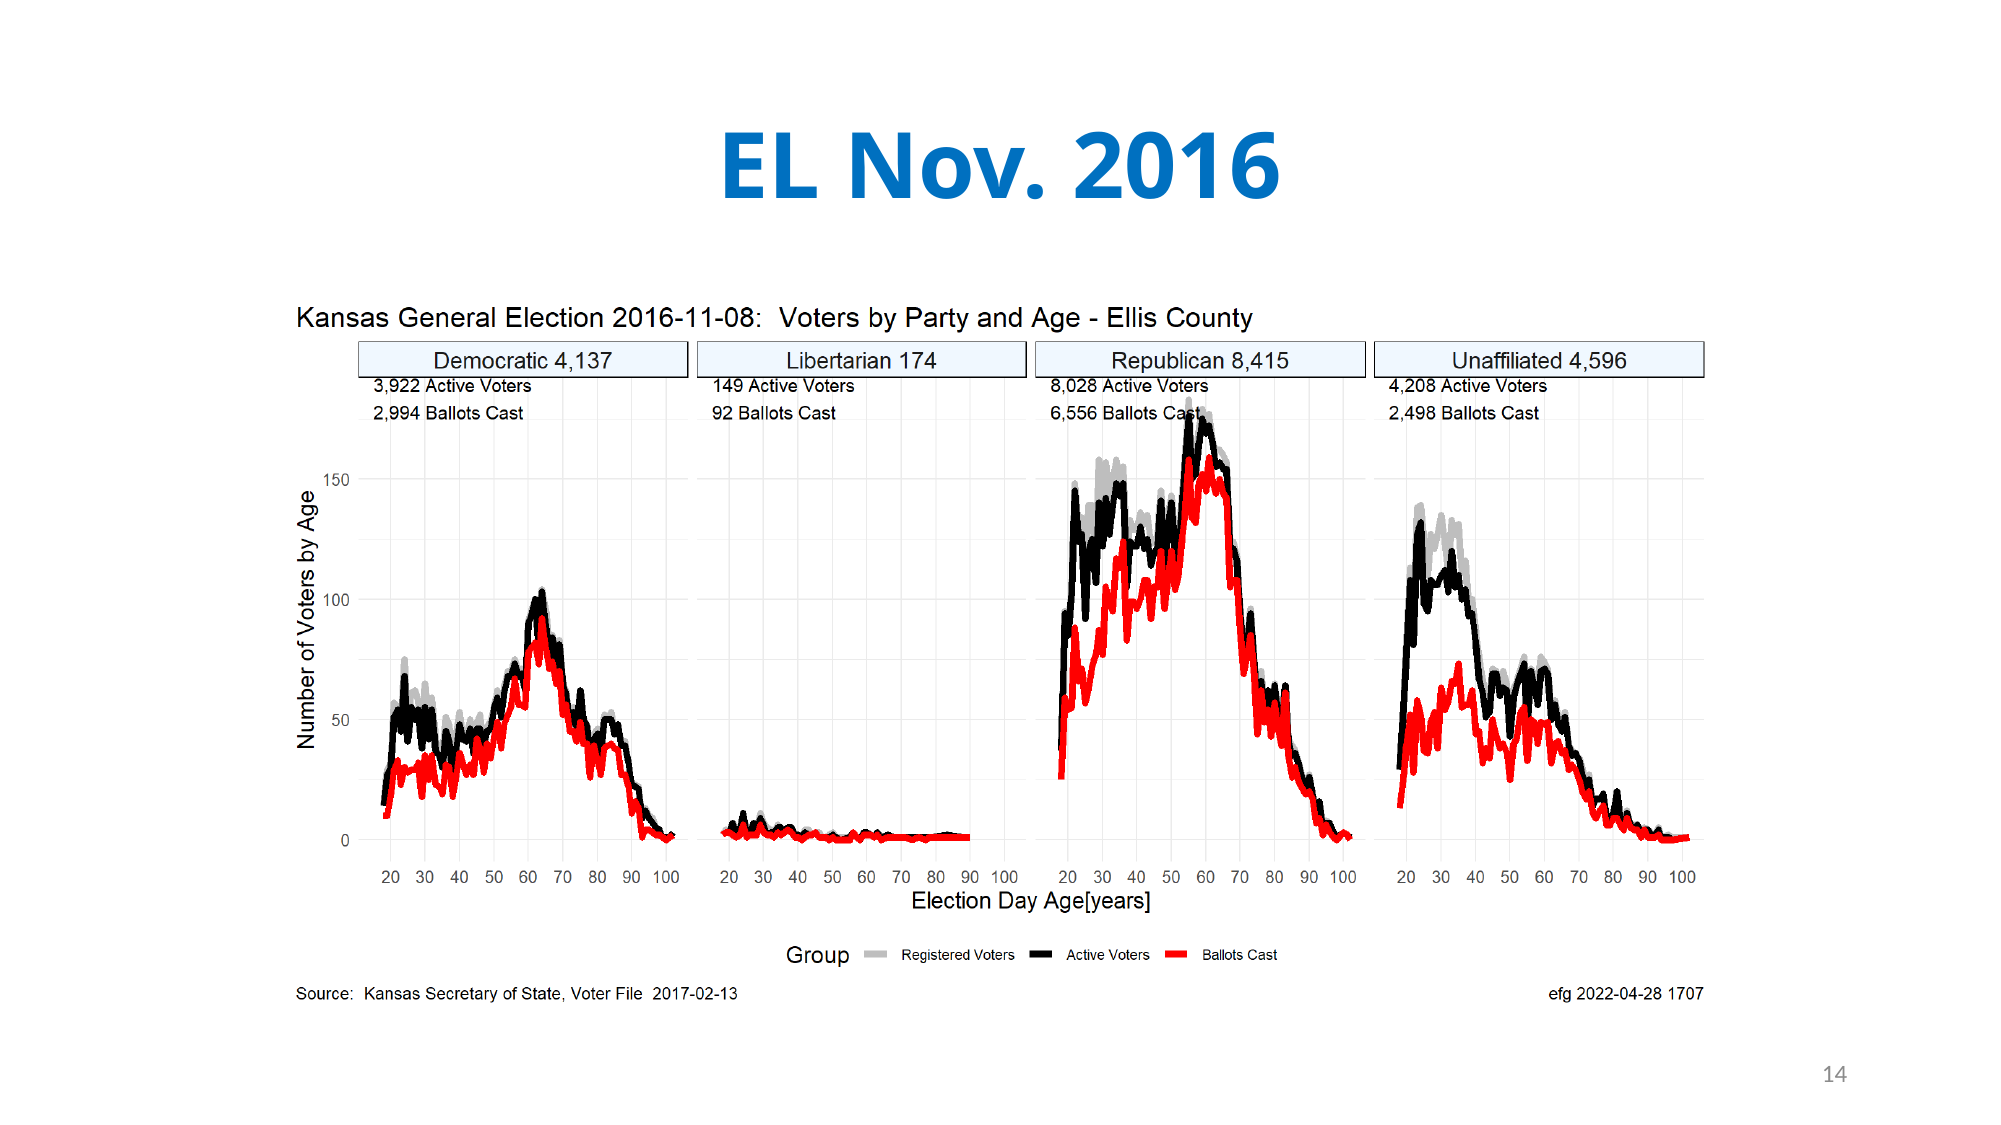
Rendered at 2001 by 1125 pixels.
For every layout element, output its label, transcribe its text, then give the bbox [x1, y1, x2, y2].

title EL Nov. 2016 [137, 59, 1863, 278]
slide_number ‹#› [1412, 1042, 1863, 1103]
picture [287, 297, 1713, 1011]
